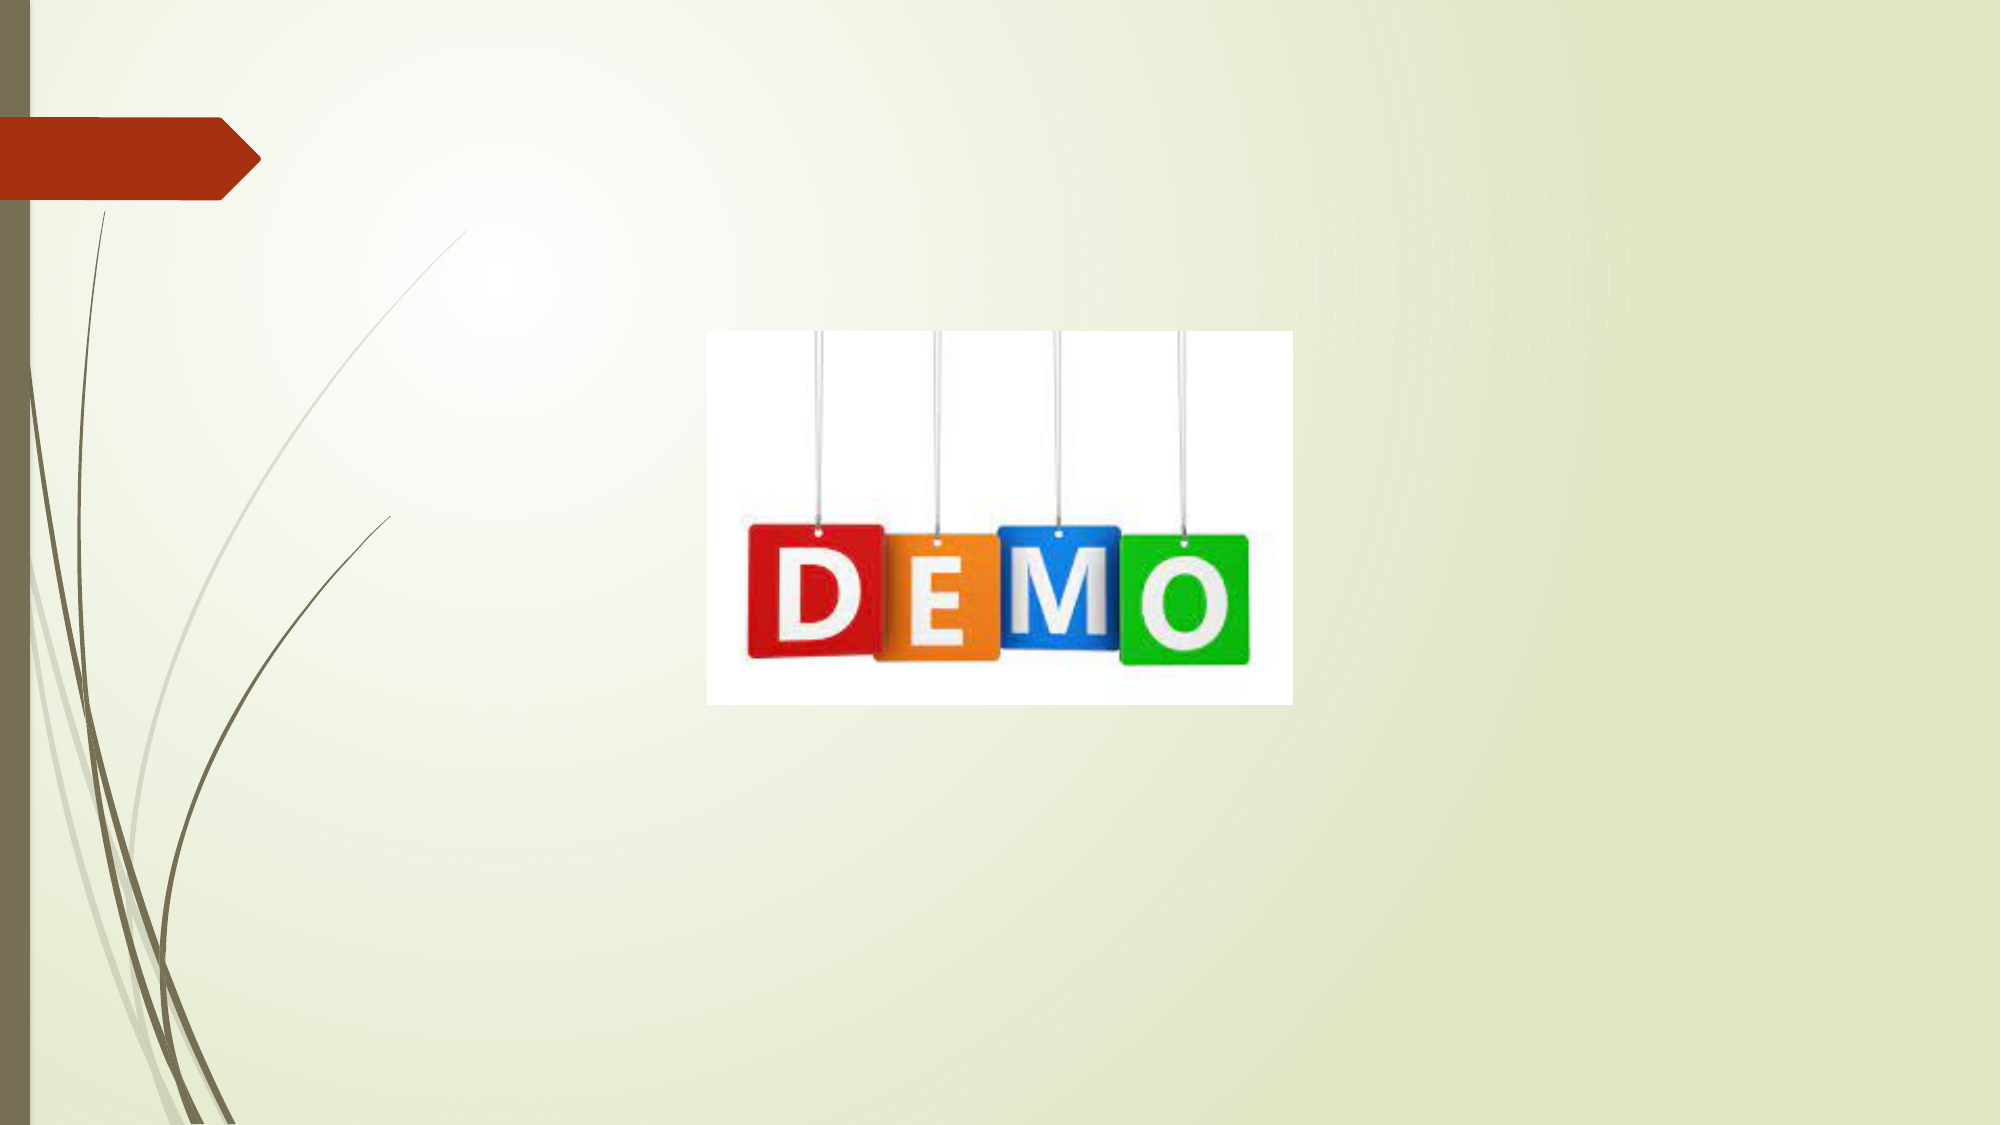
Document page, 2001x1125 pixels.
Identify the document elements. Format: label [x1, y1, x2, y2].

picture [707, 330, 1293, 705]
